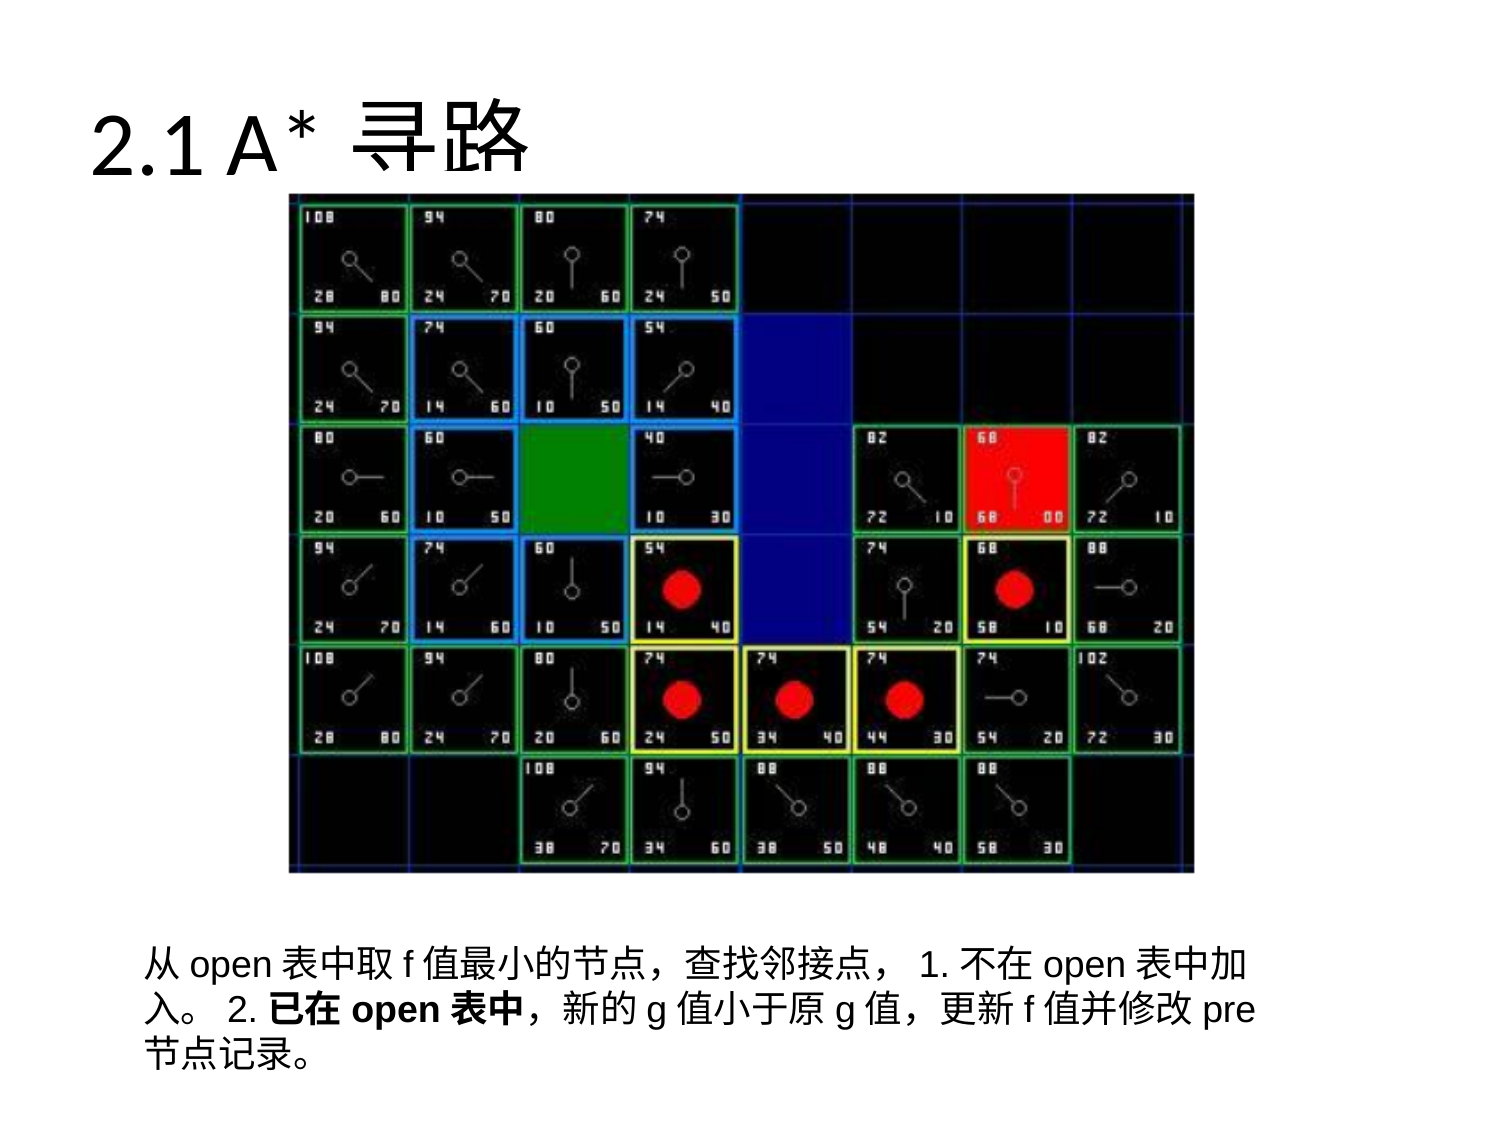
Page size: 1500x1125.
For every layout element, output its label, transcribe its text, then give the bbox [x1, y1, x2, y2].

text_box 从open表中取f值最小的节点，查找邻接点，1.不在open表中加入。2.已在open表中，新的g值小于原g值，更新f值并修改pre节点记录。 [128, 932, 1282, 1083]
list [268, 171, 1232, 909]
title 2.1 A*寻路 [74, 44, 1426, 233]
